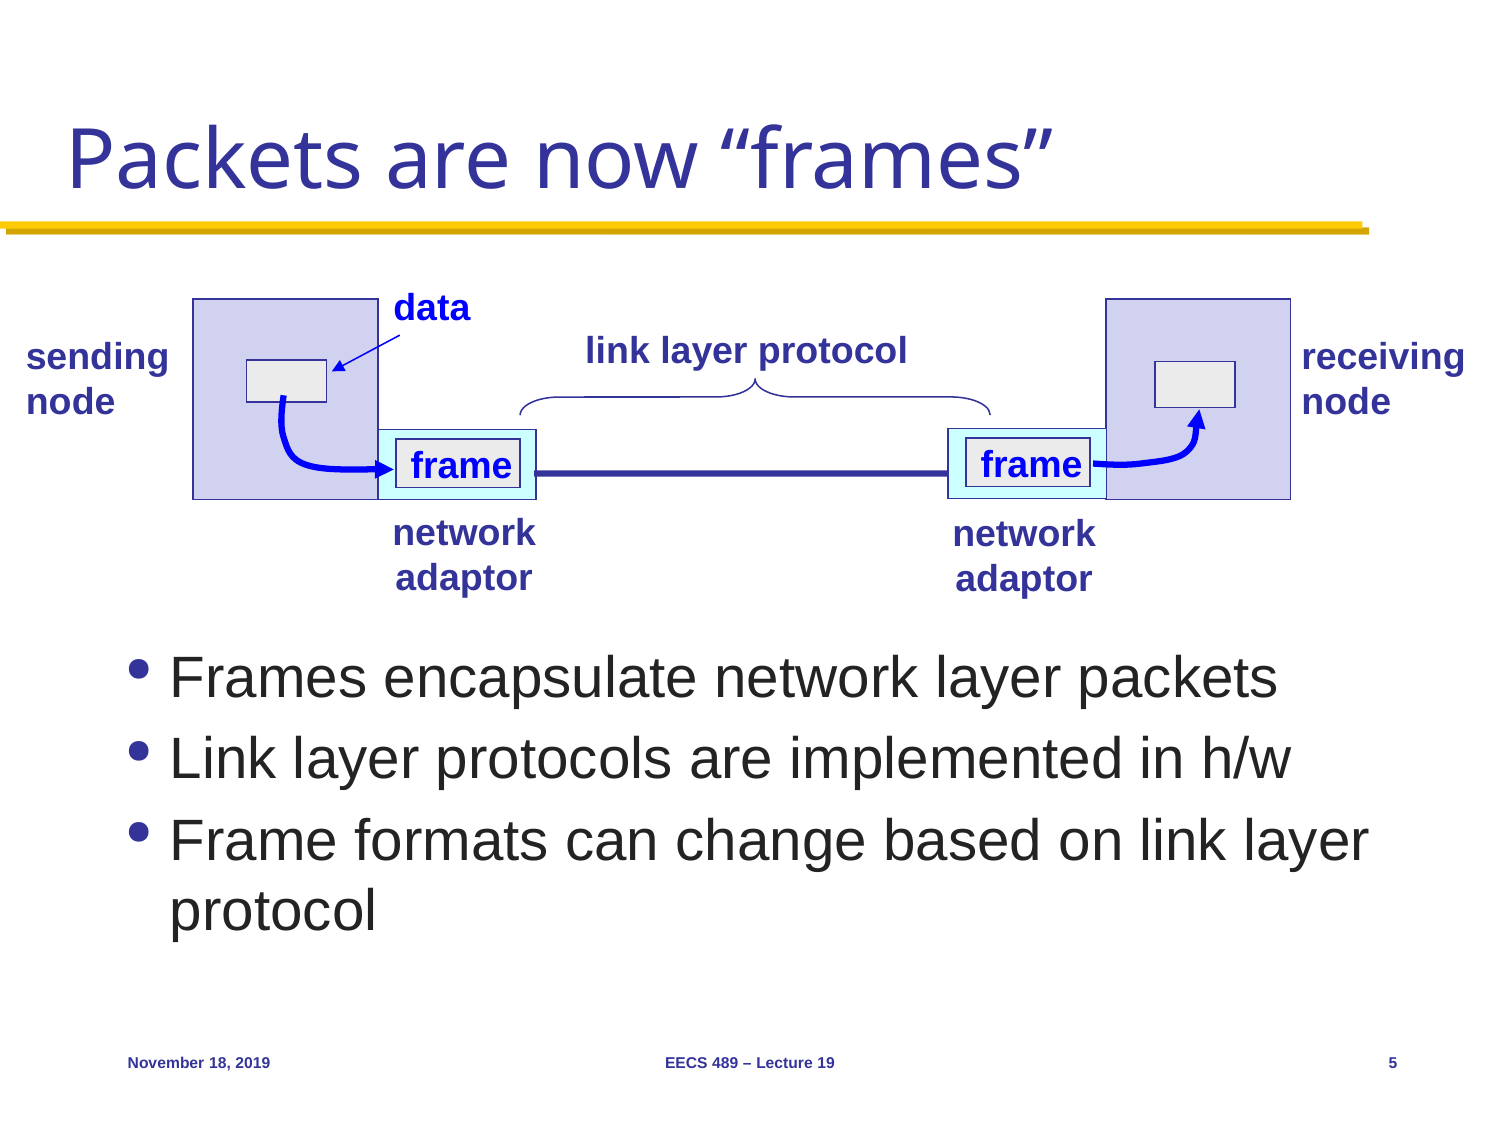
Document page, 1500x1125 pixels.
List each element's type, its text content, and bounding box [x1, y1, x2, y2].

text_box [246, 360, 327, 403]
text_box [193, 299, 378, 500]
slide_number 5 [1312, 1024, 1413, 1101]
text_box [947, 428, 1107, 499]
text_box [1105, 299, 1291, 500]
text_box data [378, 274, 486, 335]
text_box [377, 429, 537, 500]
text_box [1155, 361, 1236, 408]
text_box [1111, 409, 1204, 465]
text_box [331, 335, 400, 372]
text_box [281, 395, 372, 470]
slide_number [112, 1024, 426, 1101]
text_box network adaptor [377, 500, 552, 606]
text_box [520, 379, 991, 416]
footer EECS 489 – Lecture 19 [512, 1024, 988, 1101]
text_box sending node [10, 324, 185, 430]
list Frames encapsulate network layer packets Link layer protocols are implemented in h/w Frame formats can change based on link layer protocol [112, 631, 1413, 988]
text_box link layer protocol [570, 318, 924, 379]
text_box receiving node [1286, 324, 1481, 430]
text_box network adaptor [937, 501, 1112, 607]
title Packets are now “frames” [49, 24, 1451, 213]
